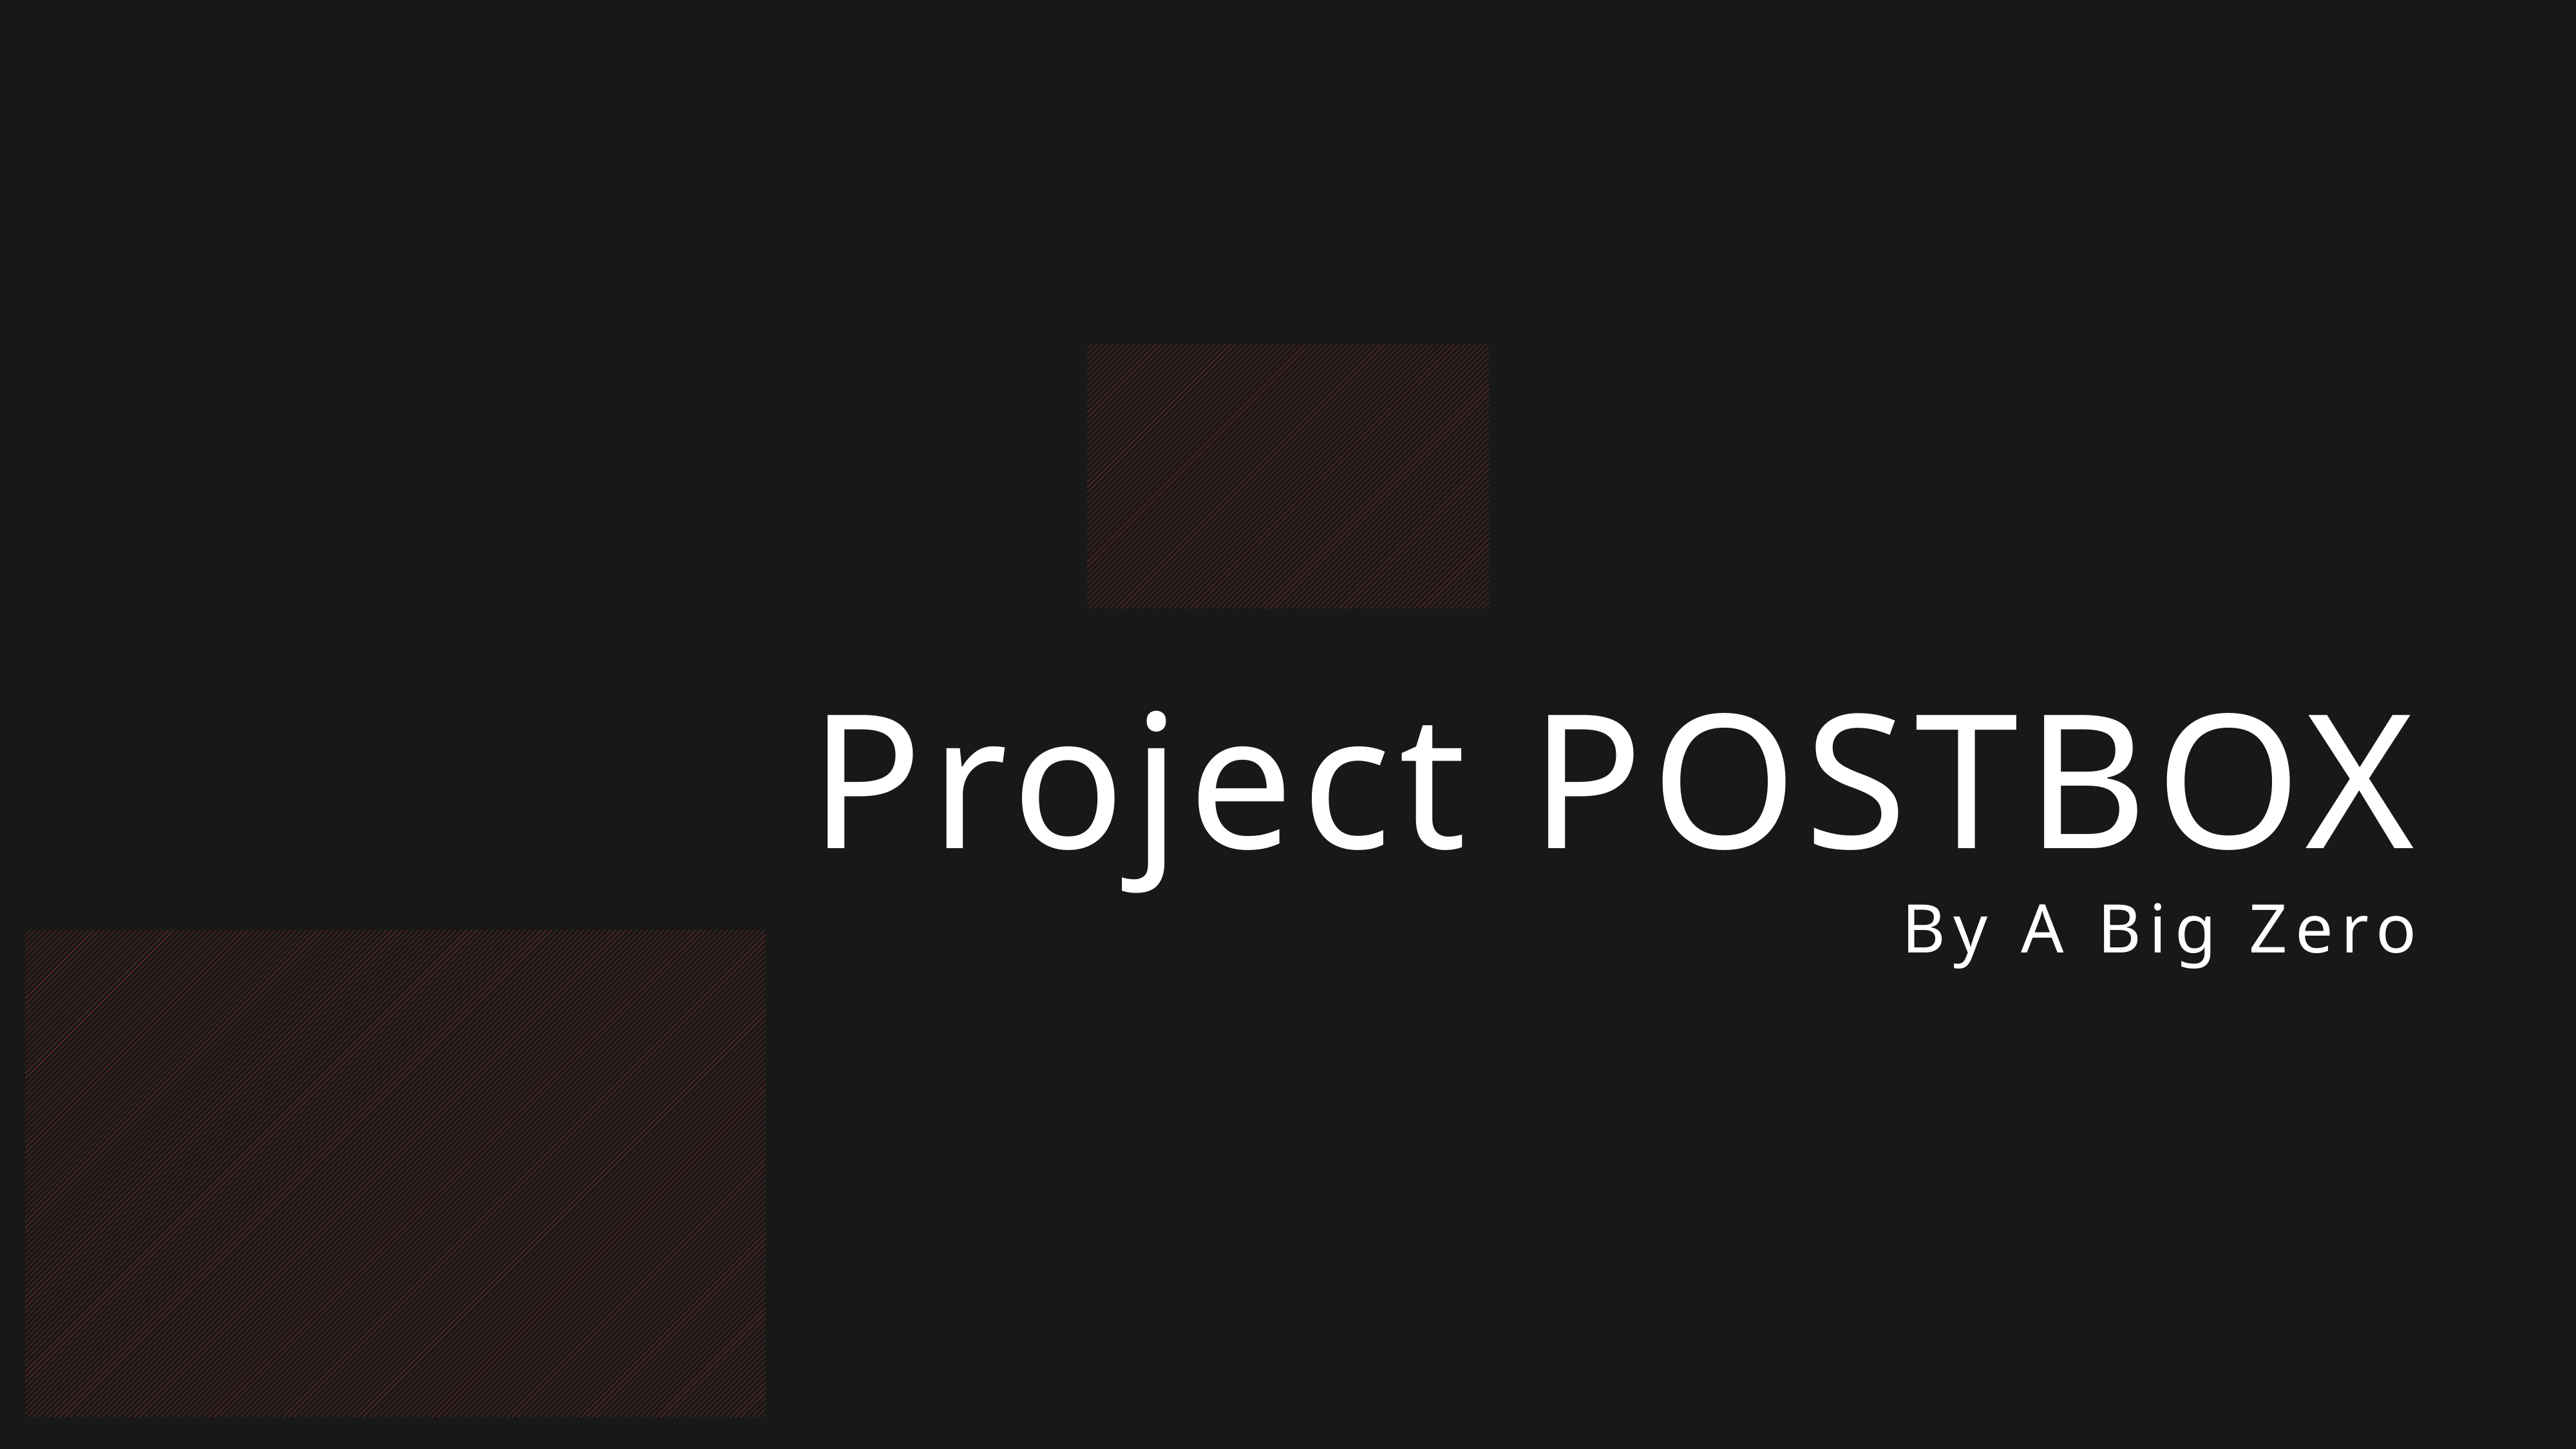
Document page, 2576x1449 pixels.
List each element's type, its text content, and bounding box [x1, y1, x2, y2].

text_box [1086, 344, 1489, 609]
text_box [25, 929, 766, 1417]
text_box Project POSTBOX By A Big Zero [299, 658, 2421, 984]
